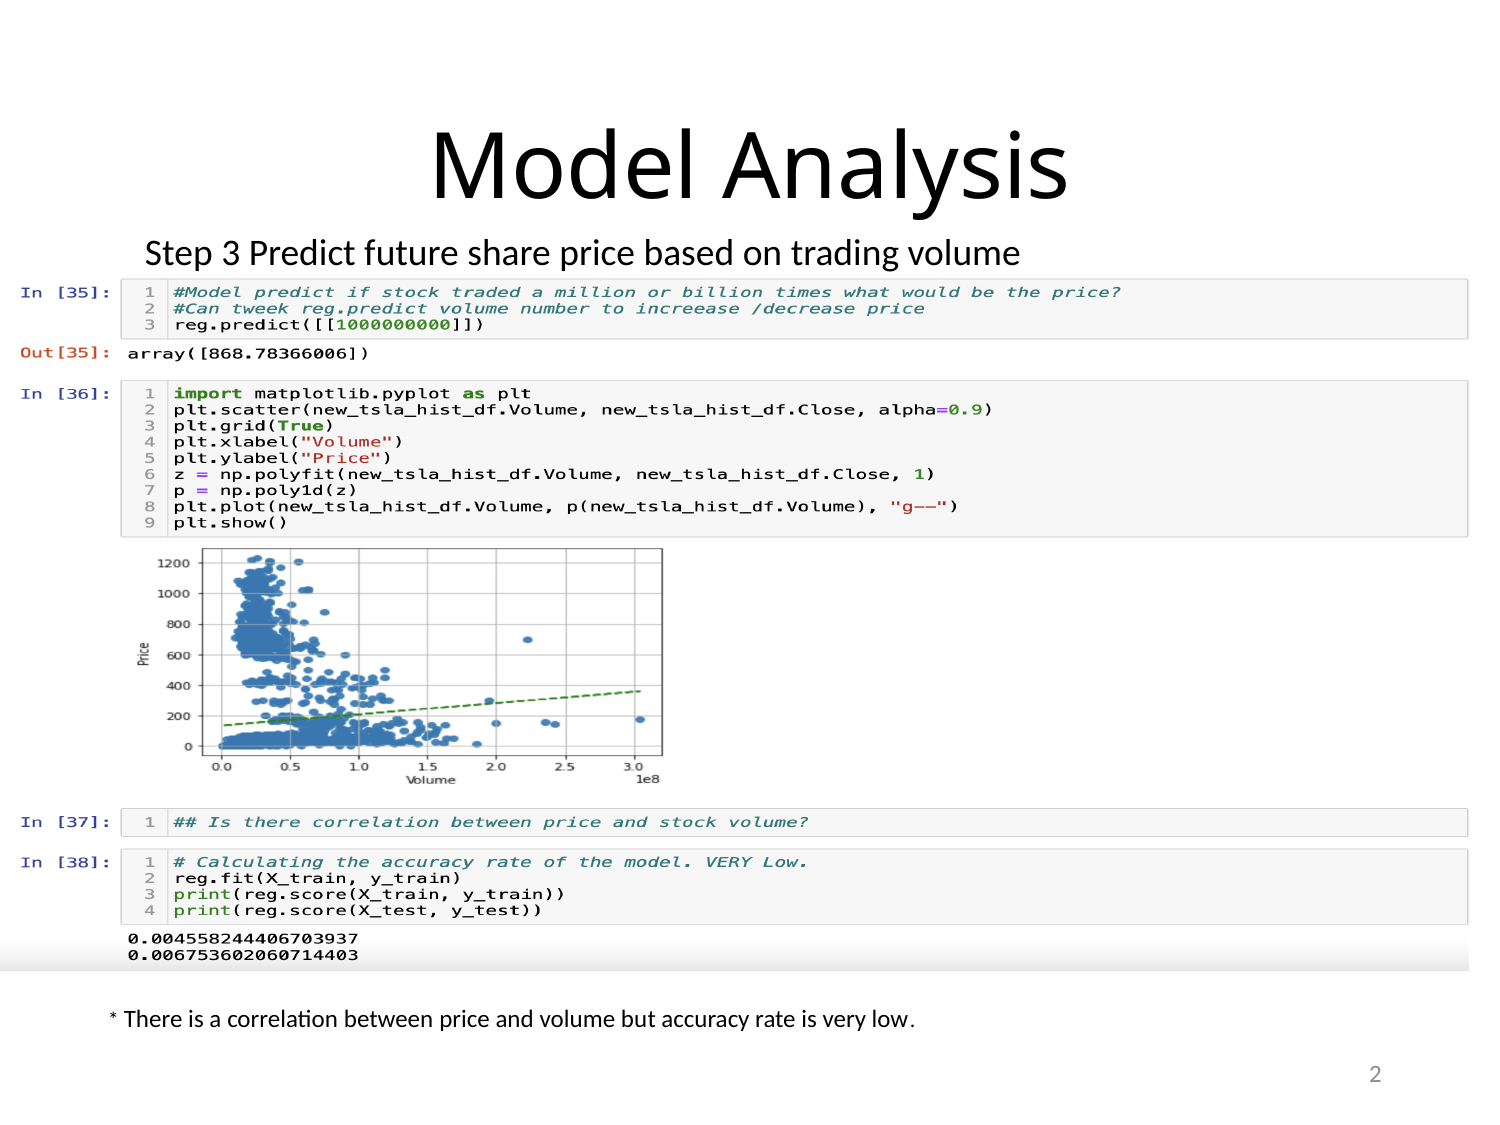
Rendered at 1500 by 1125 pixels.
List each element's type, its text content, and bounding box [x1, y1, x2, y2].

text_box Step 3 Predict future share price based on trading volume [130, 220, 1037, 277]
text_box * There is a correlation between price and volume but accuracy rate is very low. [93, 994, 1352, 1040]
title Model Analysis [103, 59, 1397, 277]
picture [0, 277, 1469, 971]
slide_number 2 [1059, 1042, 1397, 1103]
